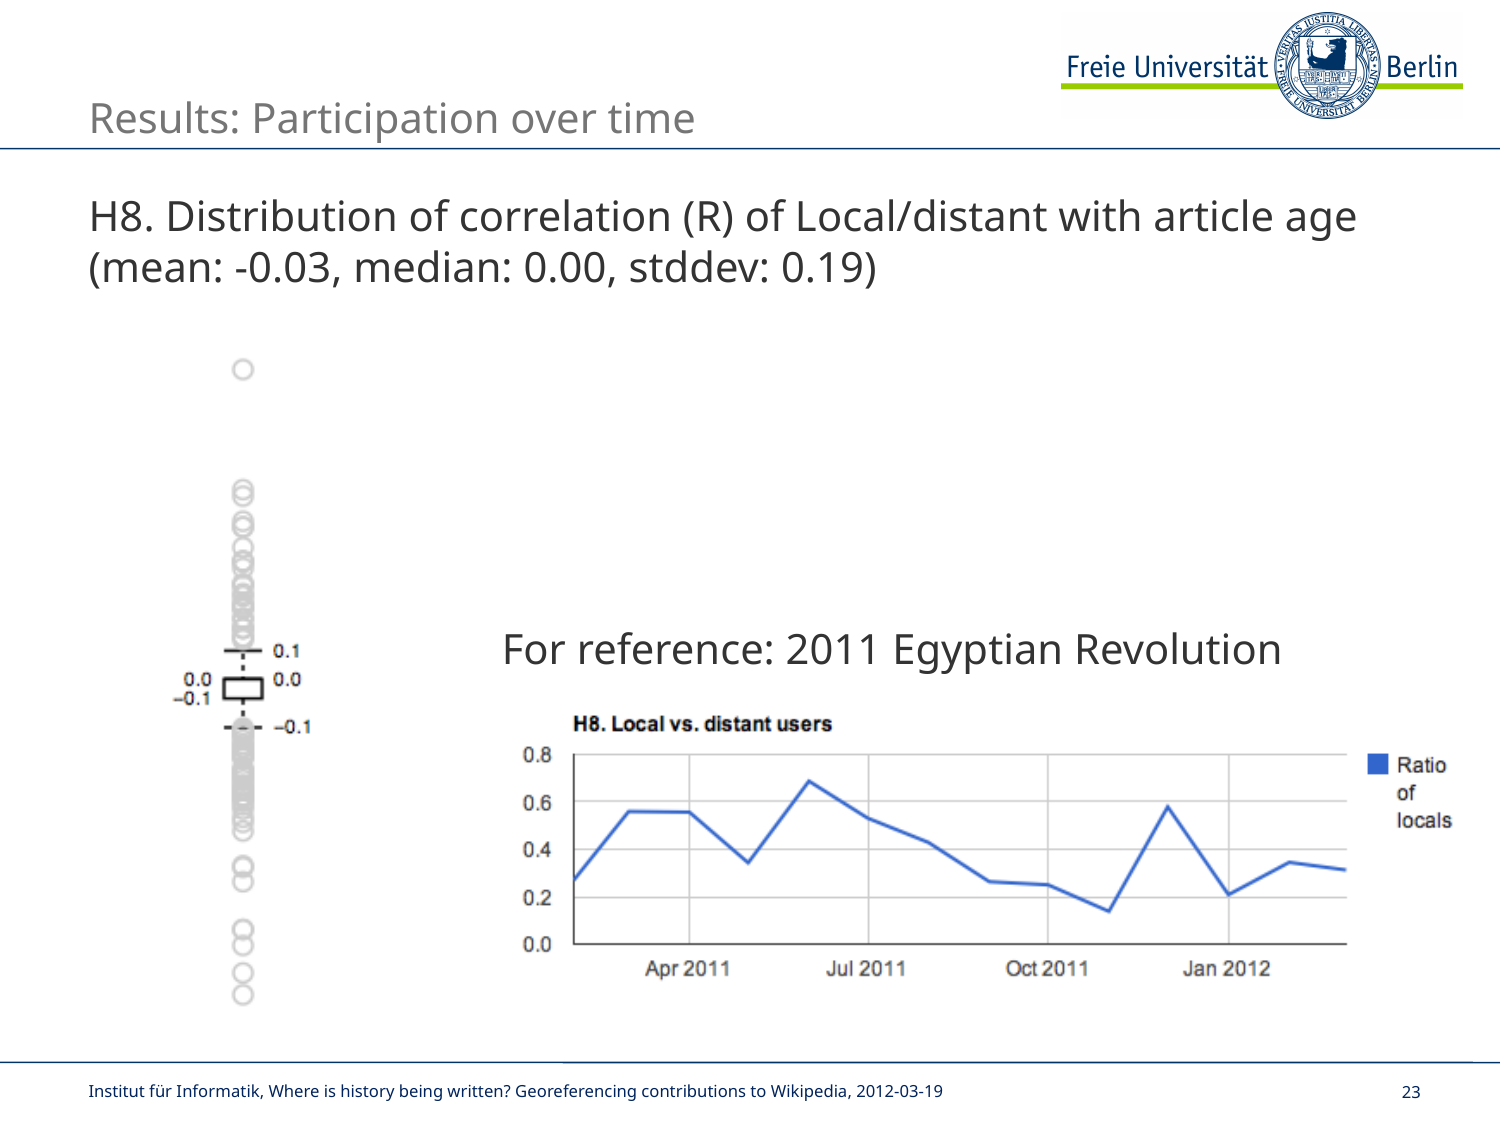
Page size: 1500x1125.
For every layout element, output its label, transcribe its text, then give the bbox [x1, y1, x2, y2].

title Results: Participation over time [88, 87, 1275, 143]
list For reference: 2011 Egyptian Revolution [501, 621, 1459, 1037]
list H8. Distribution of correlation (R) of Local/distant with article age (mean: -0.03, median: 0.00, stddev: 0.19) [88, 188, 1365, 1037]
picture [156, 333, 331, 1036]
picture [1061, 12, 1463, 119]
footer Institut für Informatik, Where is history being written? Georeferencing contributions to Wikipedia, 2012-03-19 [88, 1073, 1069, 1111]
picture [513, 703, 1468, 998]
